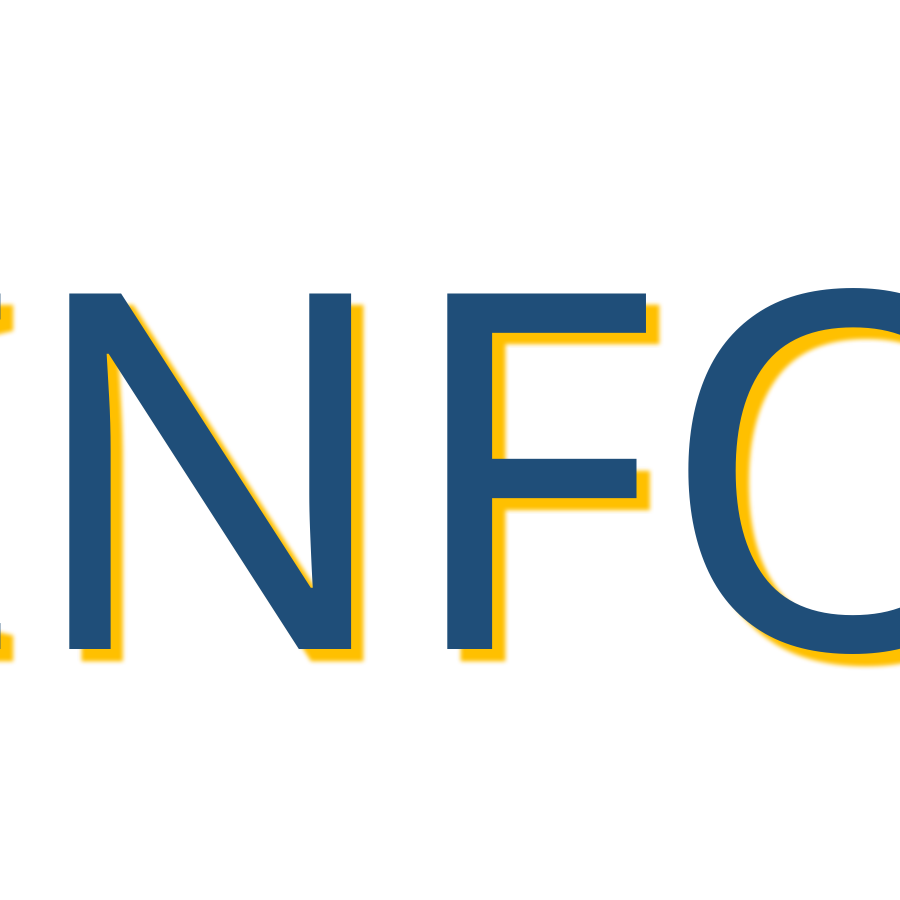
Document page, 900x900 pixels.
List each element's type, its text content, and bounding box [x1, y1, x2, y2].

text_box Info [0, 143, 900, 757]
